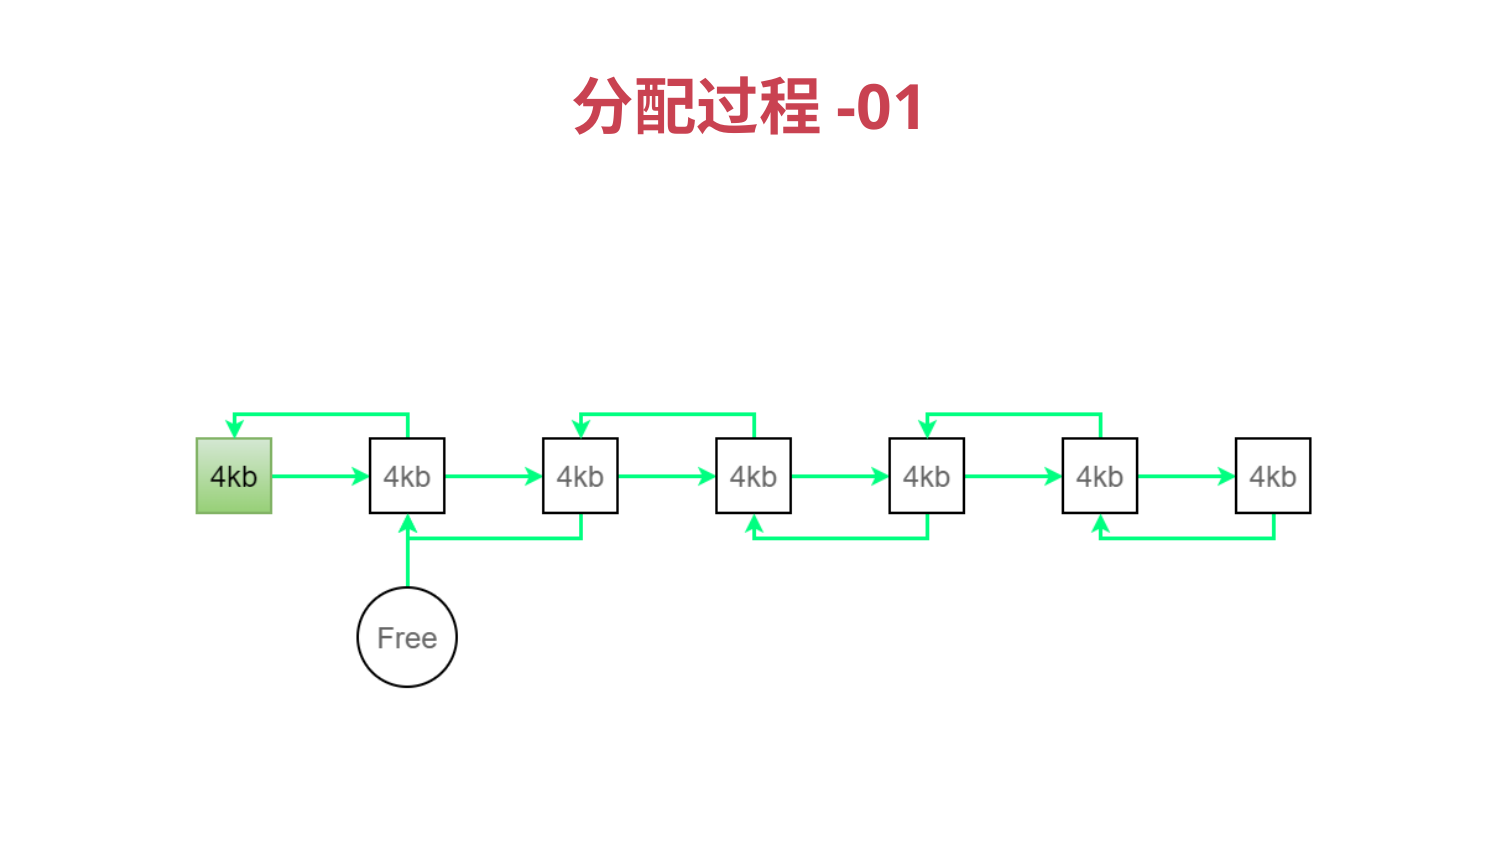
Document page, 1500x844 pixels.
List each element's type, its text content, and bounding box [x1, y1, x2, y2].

title 分配过程-01 [74, 33, 1426, 175]
picture [171, 374, 1376, 708]
